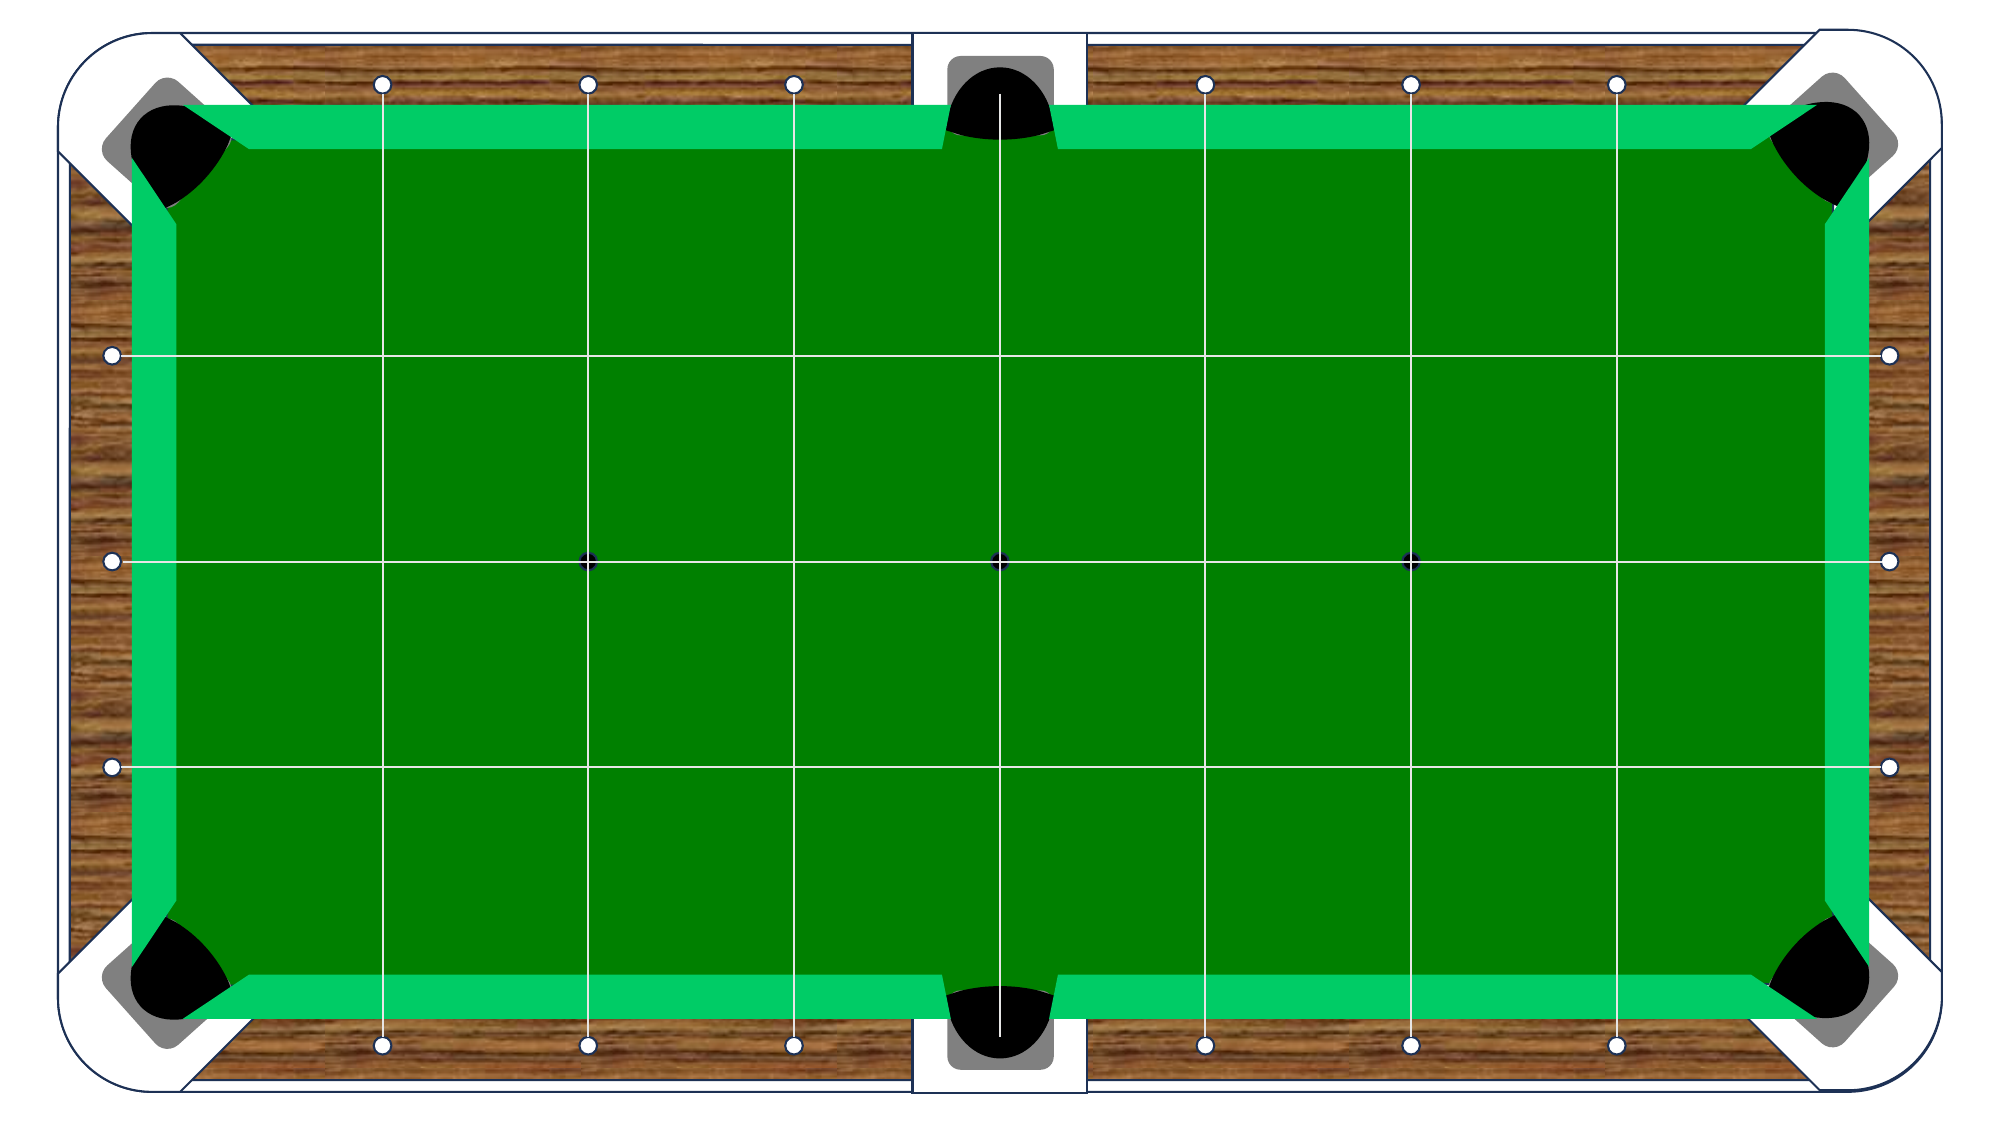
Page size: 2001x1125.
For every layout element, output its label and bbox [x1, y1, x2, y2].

text_box [57, 29, 1942, 1093]
